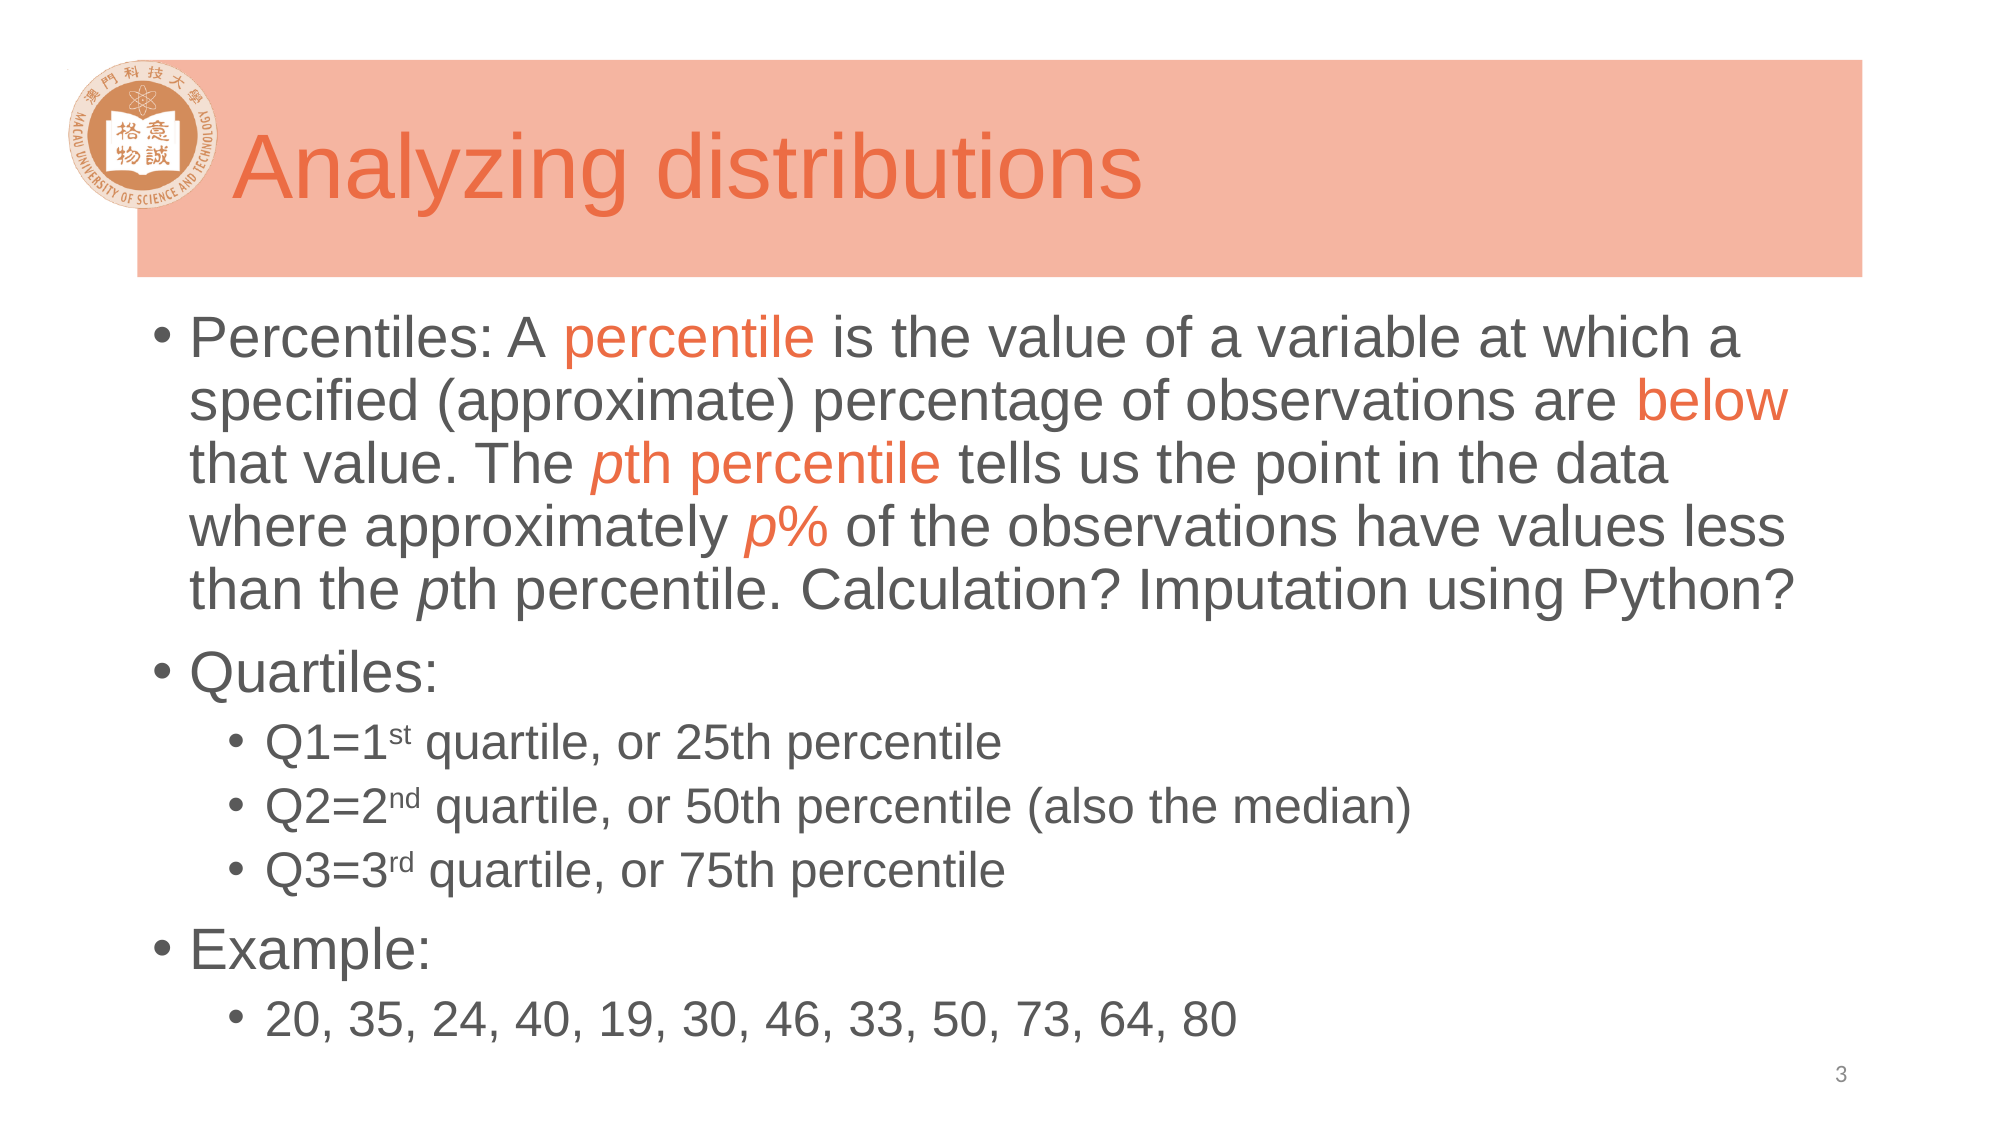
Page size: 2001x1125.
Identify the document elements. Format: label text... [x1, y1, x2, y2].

list Percentiles: A percentile is the value of a variable at which a specified (approximate) percentage of observations are below that value. The pth percentile tells us the point in the data where approximately p% of the observations have values less than the pth percentile. Calculation? Imputation using Python? Quartiles: Q1=1st quartile, or 25th percentile Q2=2nd quartile, or 50th percentile (also the median) Q3=3rd quartile, or 75th percentile Example: 20, 35, 24, 40, 19, 30, 46, 33, 50, 73, 64, 80 [137, 299, 1847, 1066]
slide_number 3 [1412, 1042, 1863, 1103]
title Analyzing distributions [217, 59, 1863, 278]
